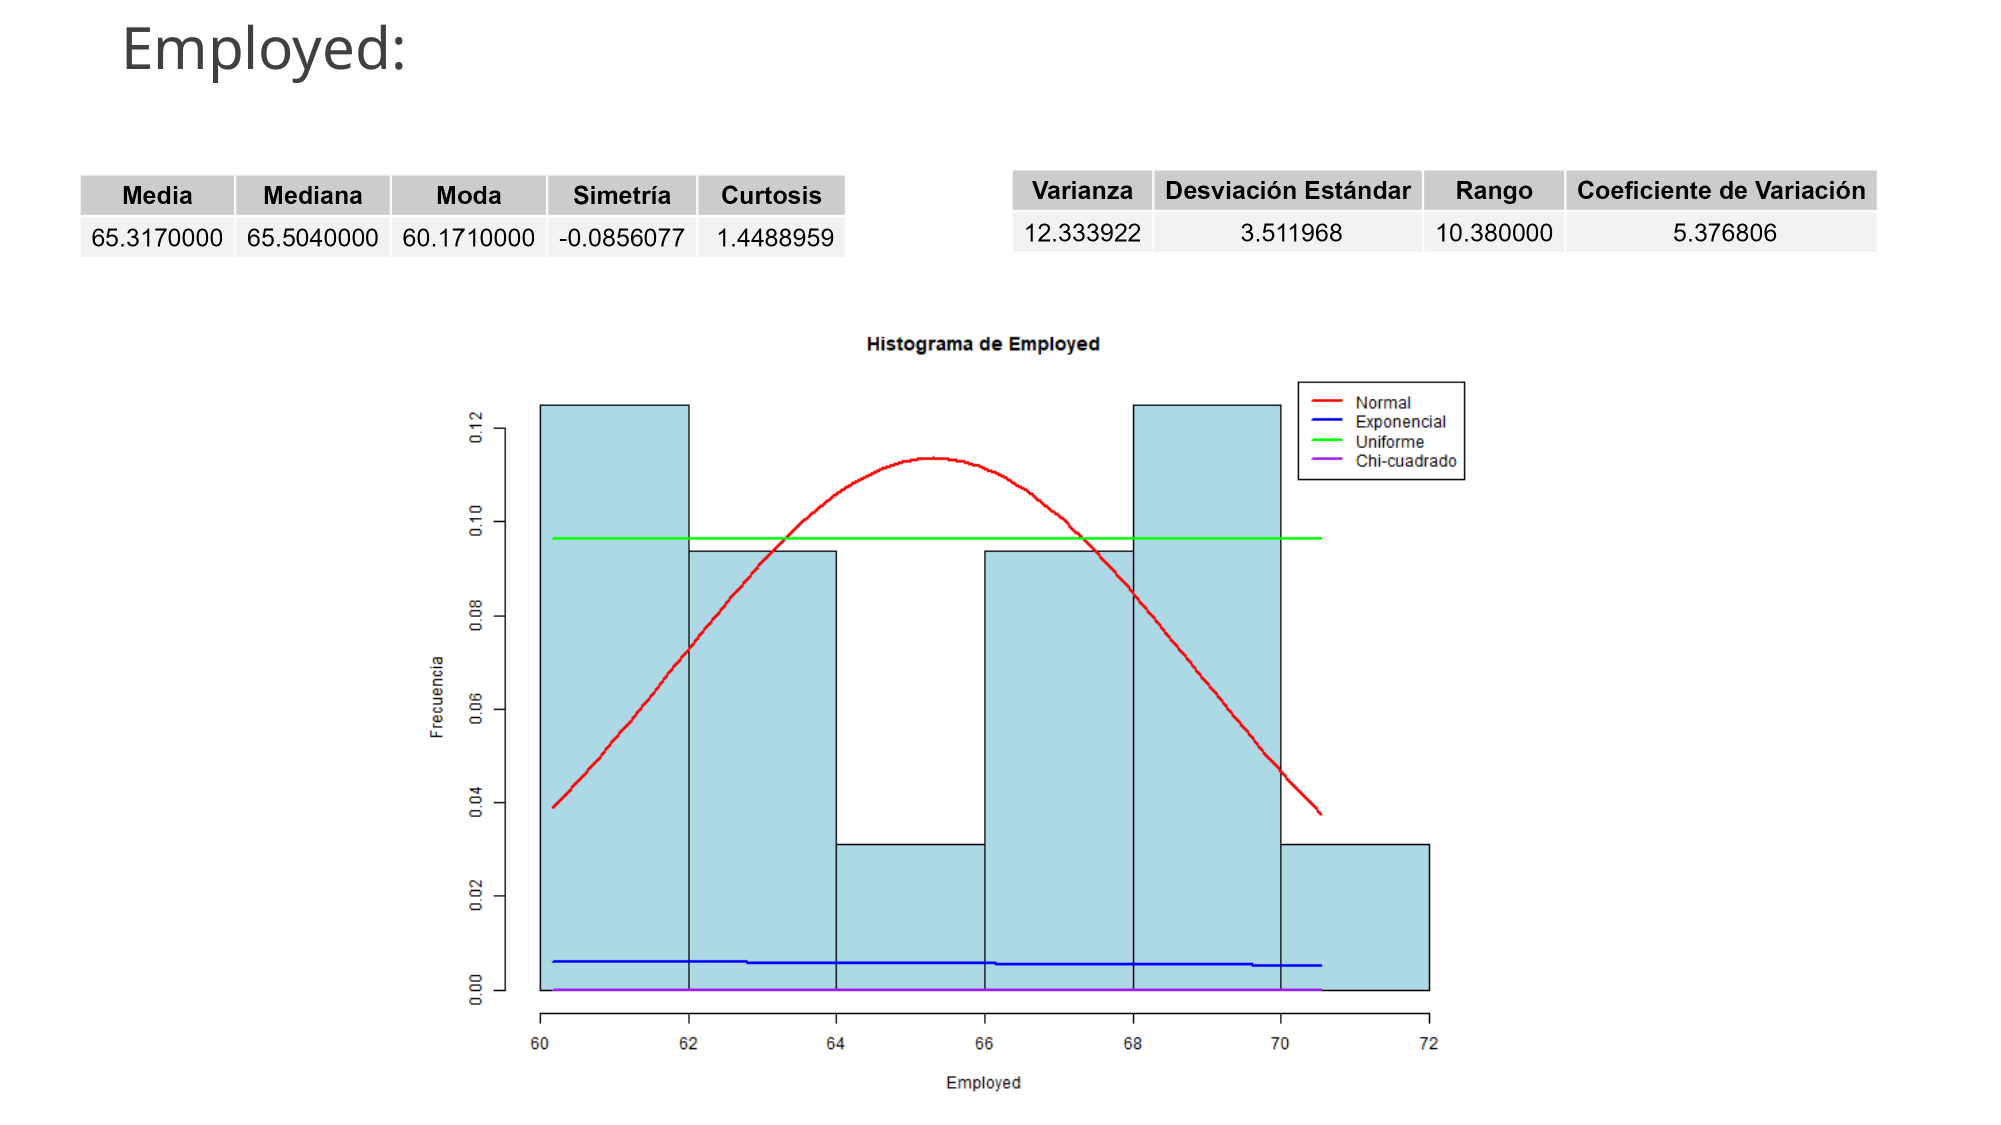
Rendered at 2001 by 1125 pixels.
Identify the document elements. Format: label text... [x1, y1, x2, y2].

list Employed: [106, 12, 1832, 101]
picture [12, 98, 1895, 1113]
